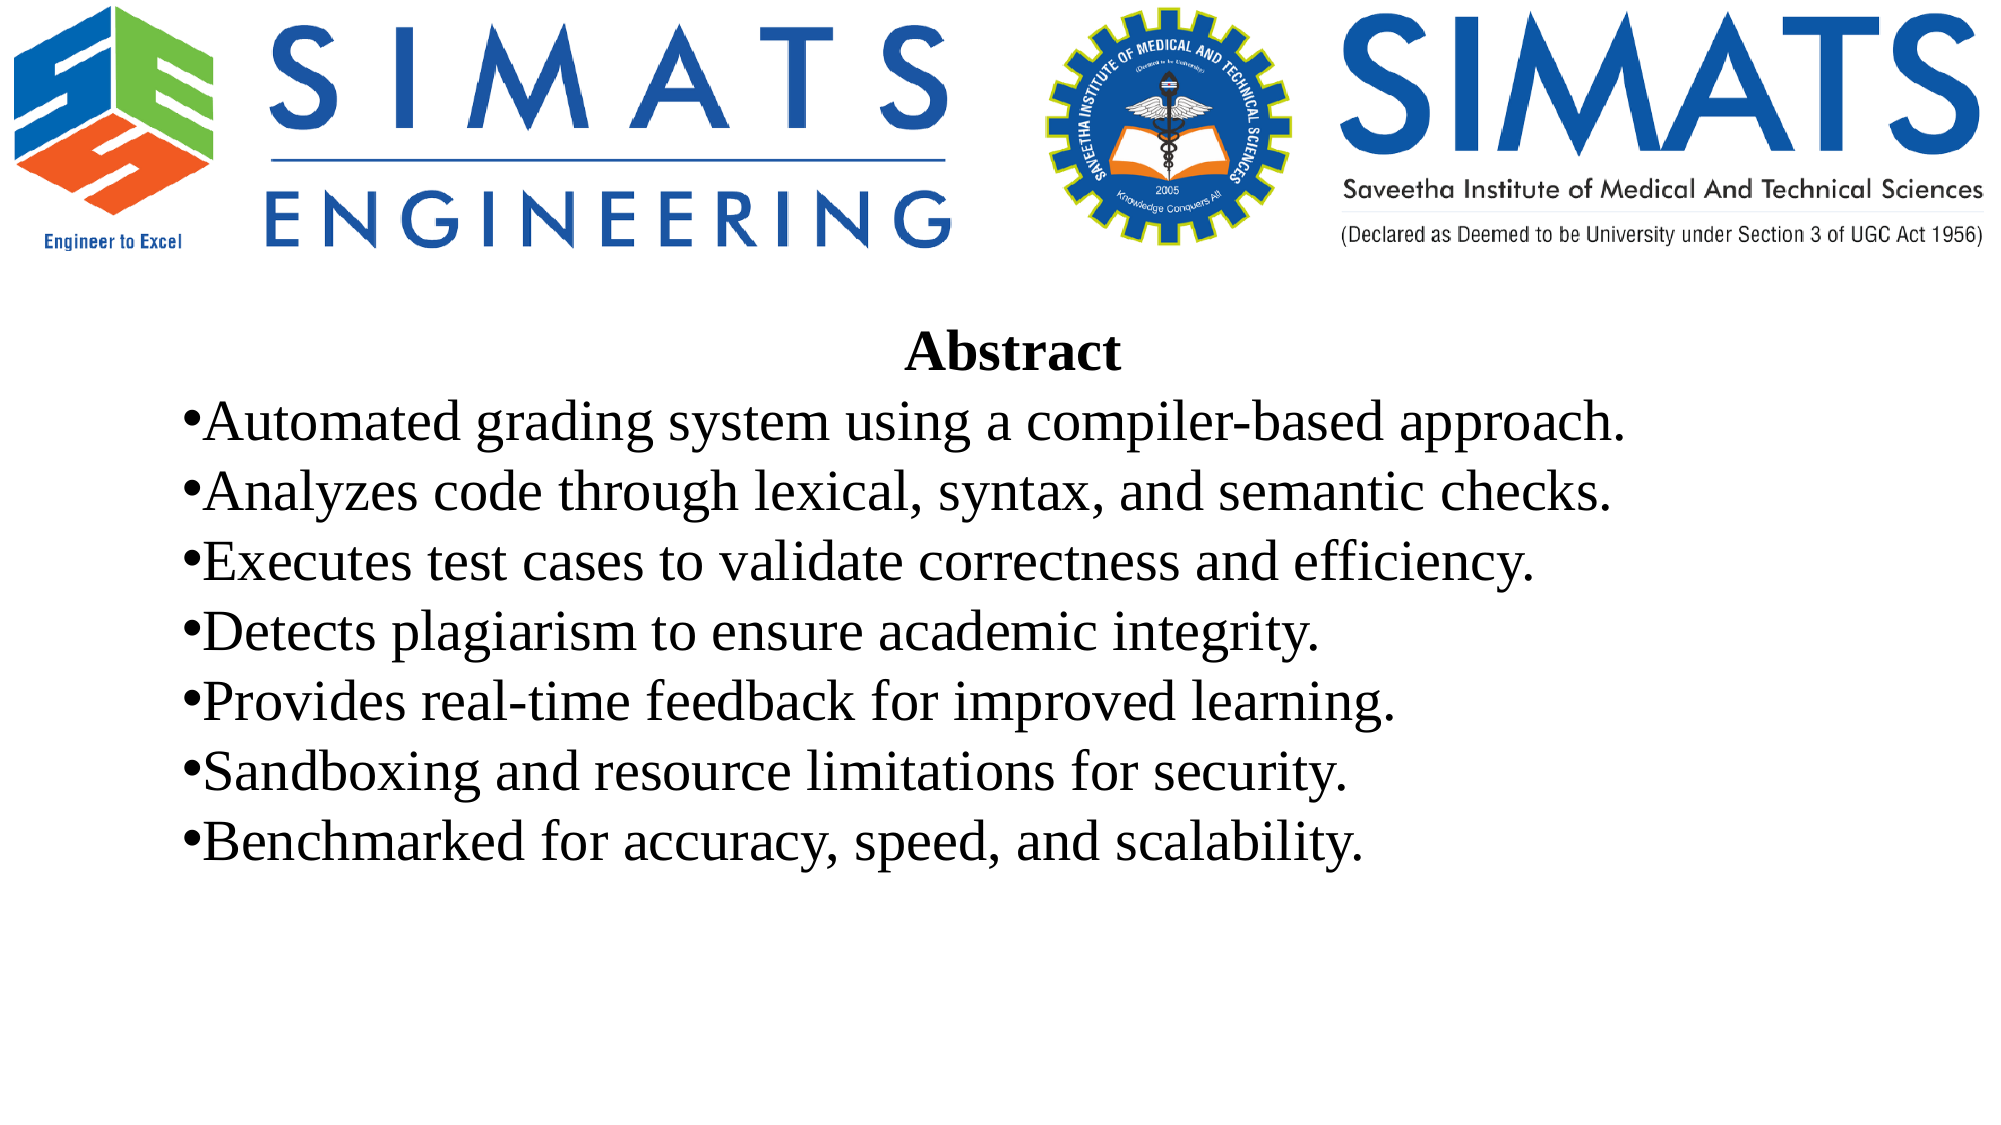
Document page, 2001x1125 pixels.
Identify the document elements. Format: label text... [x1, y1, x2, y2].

text_box Abstract Automated grading system using a compiler-based approach. Analyzes code through lexical, syntax, and semantic checks. Executes test cases to validate correctness and efficiency. Detects plagiarism to ensure academic integrity. Provides real-time feedback for improved learning. Sandboxing and resource limitations for security. Benchmarked for accuracy, speed, and scalability. [167, 304, 1859, 1065]
picture [14, 6, 1984, 251]
